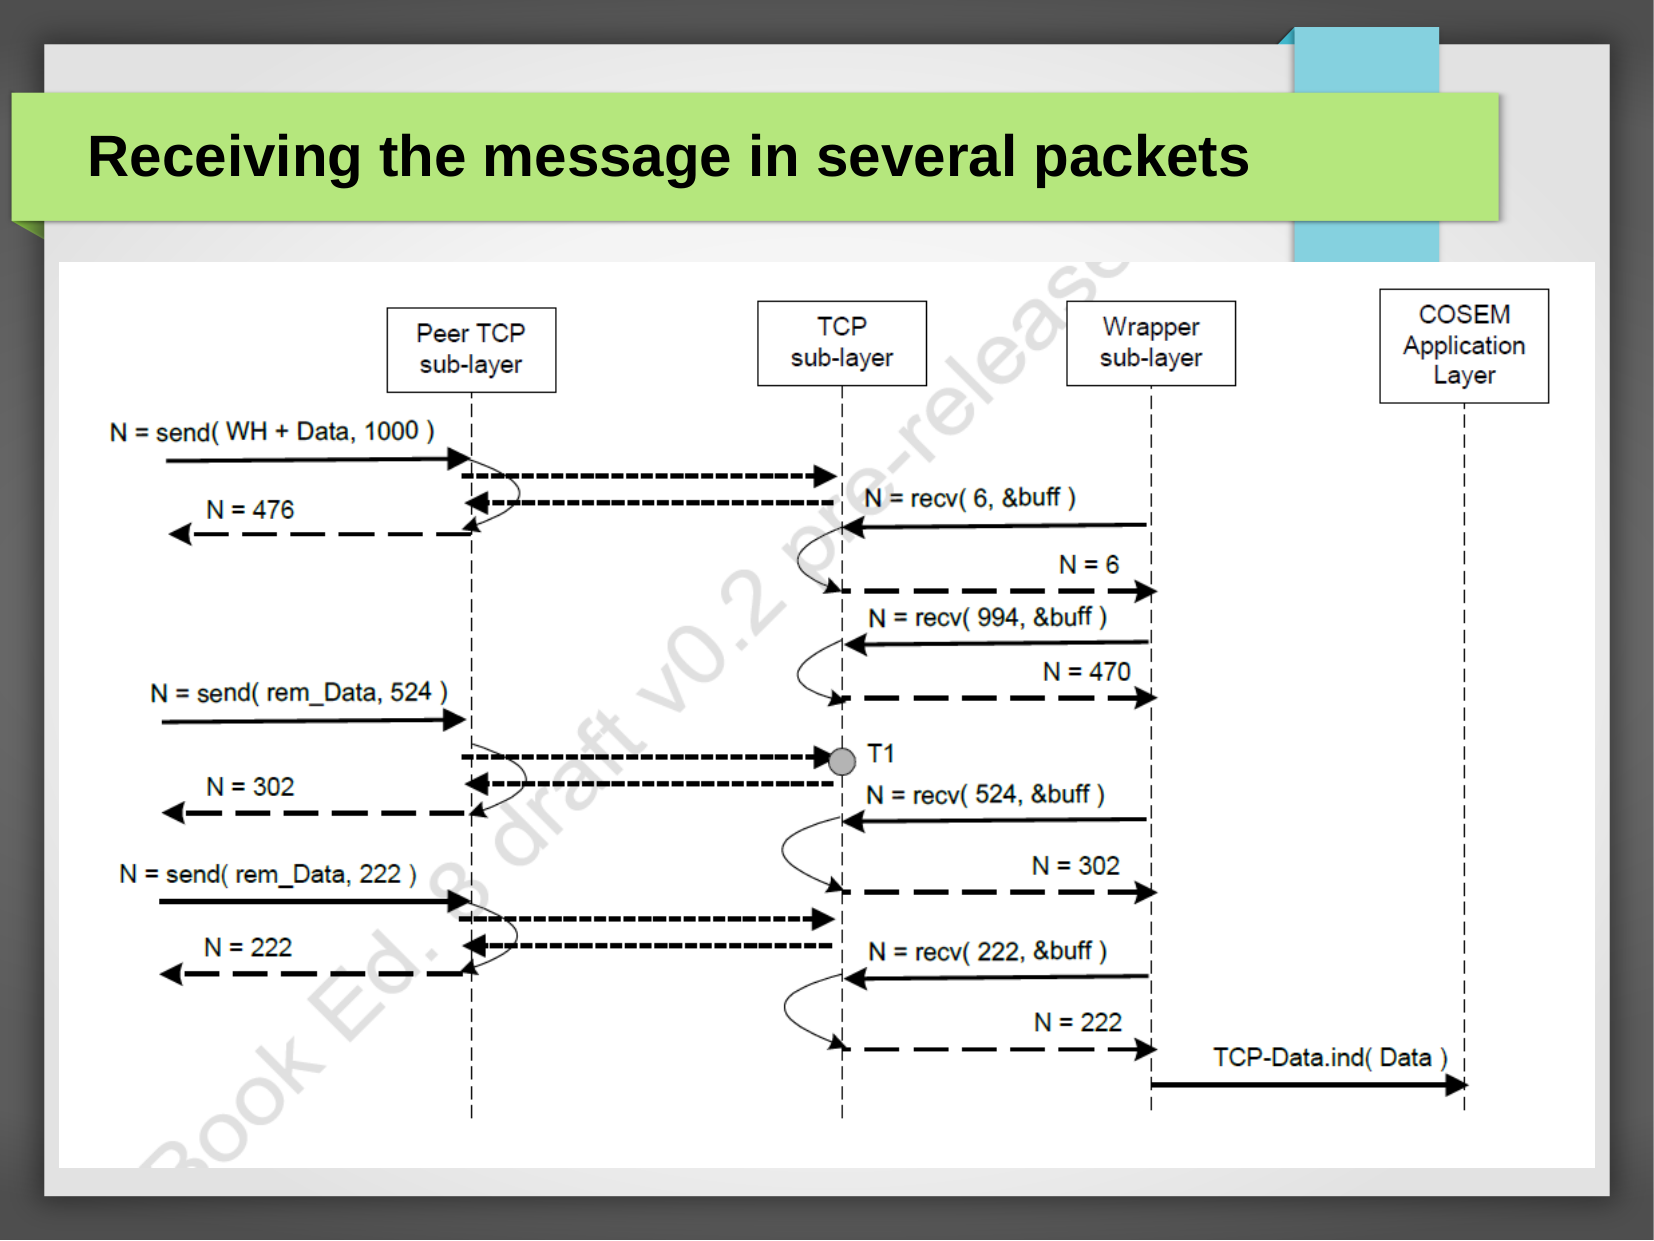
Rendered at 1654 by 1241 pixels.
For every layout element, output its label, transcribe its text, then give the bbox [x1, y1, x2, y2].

picture [0, 0, 1654, 1240]
text_box Receiving the message in several packets [82, 94, 1264, 213]
